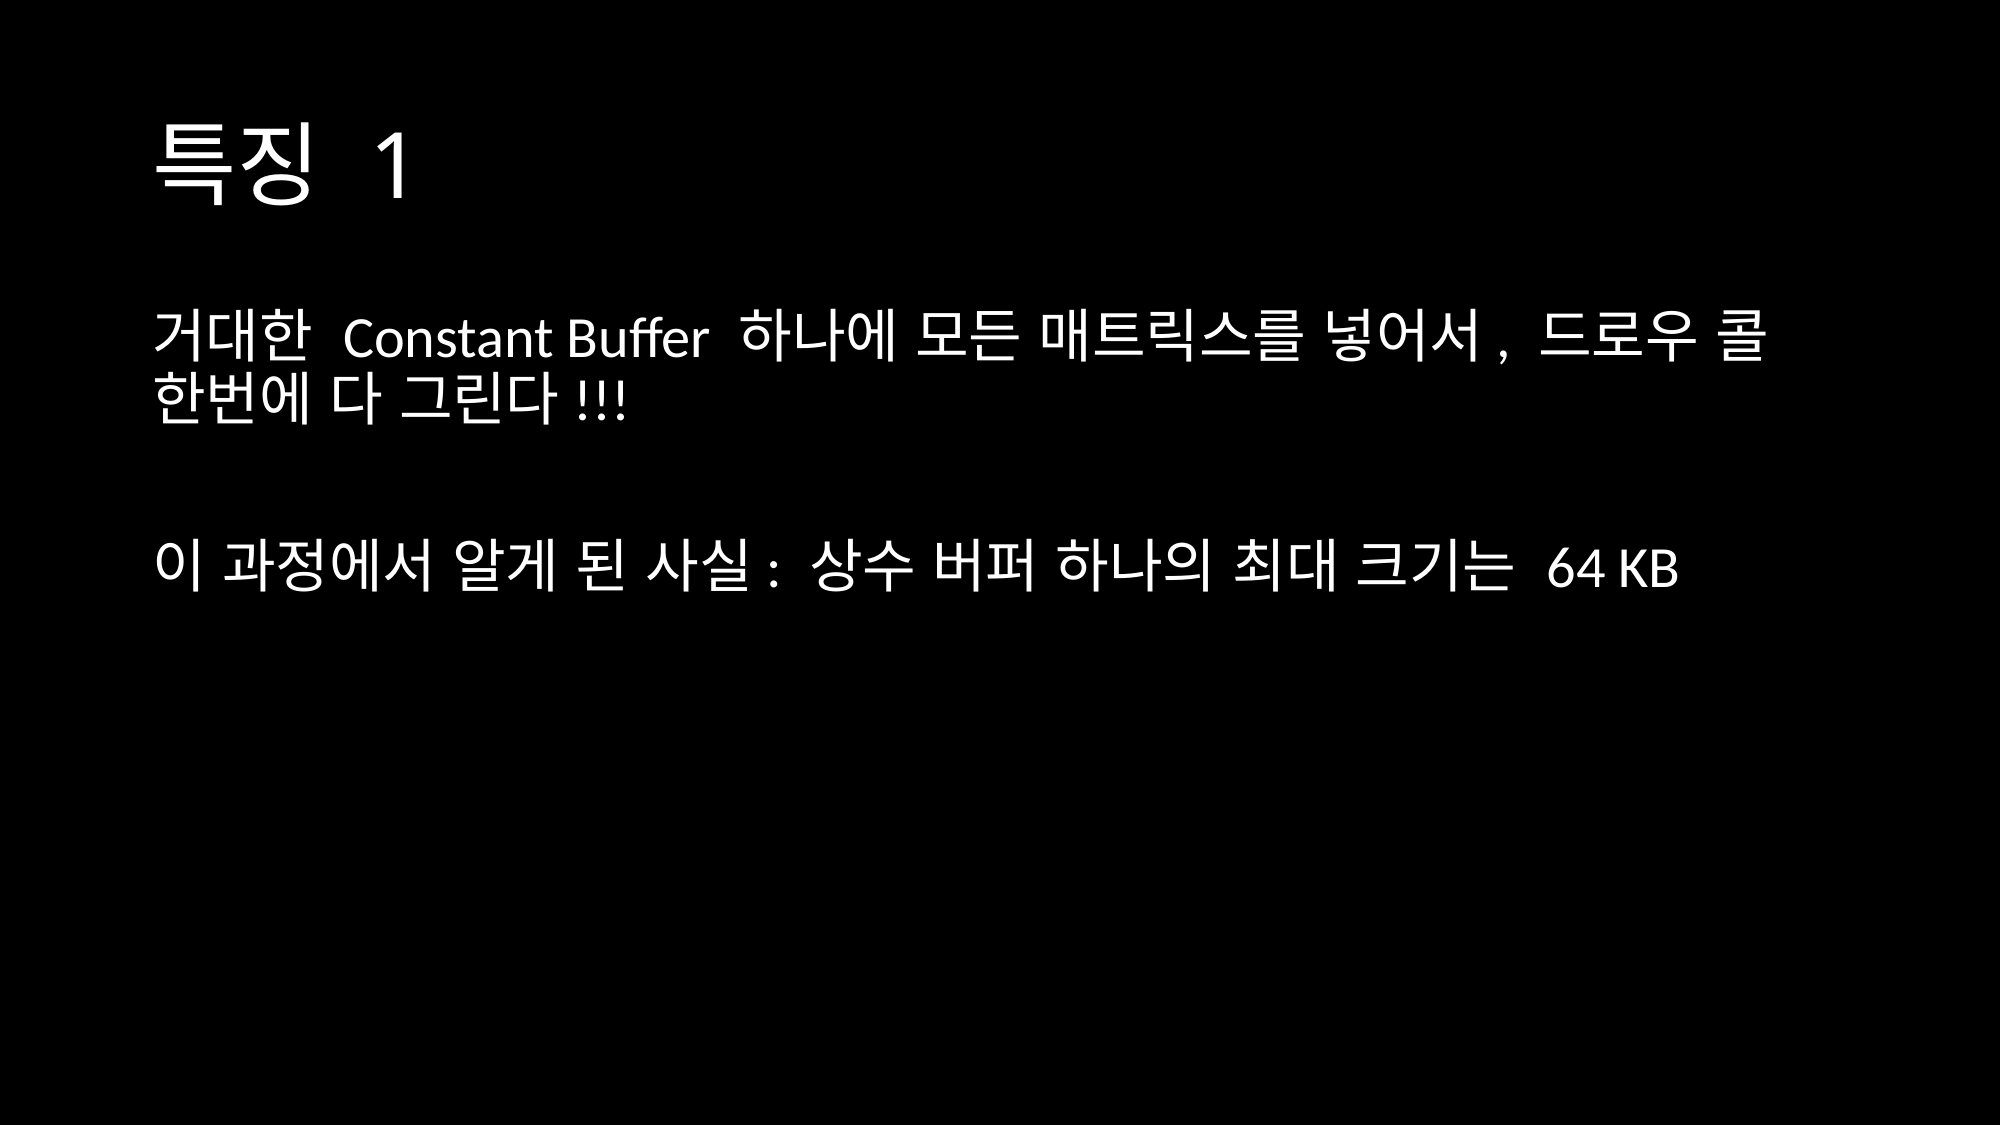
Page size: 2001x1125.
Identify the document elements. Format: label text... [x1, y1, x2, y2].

title 특징 1 [137, 59, 1863, 278]
list 거대한 Constant Buffer 하나에 모든 매트릭스를 넣어서, 드로우 콜 한번에 다 그린다!!! 이 과정에서 알게 된 사실: 상수 버퍼 하나의 최대 크기는 64 KB [137, 299, 1863, 1014]
